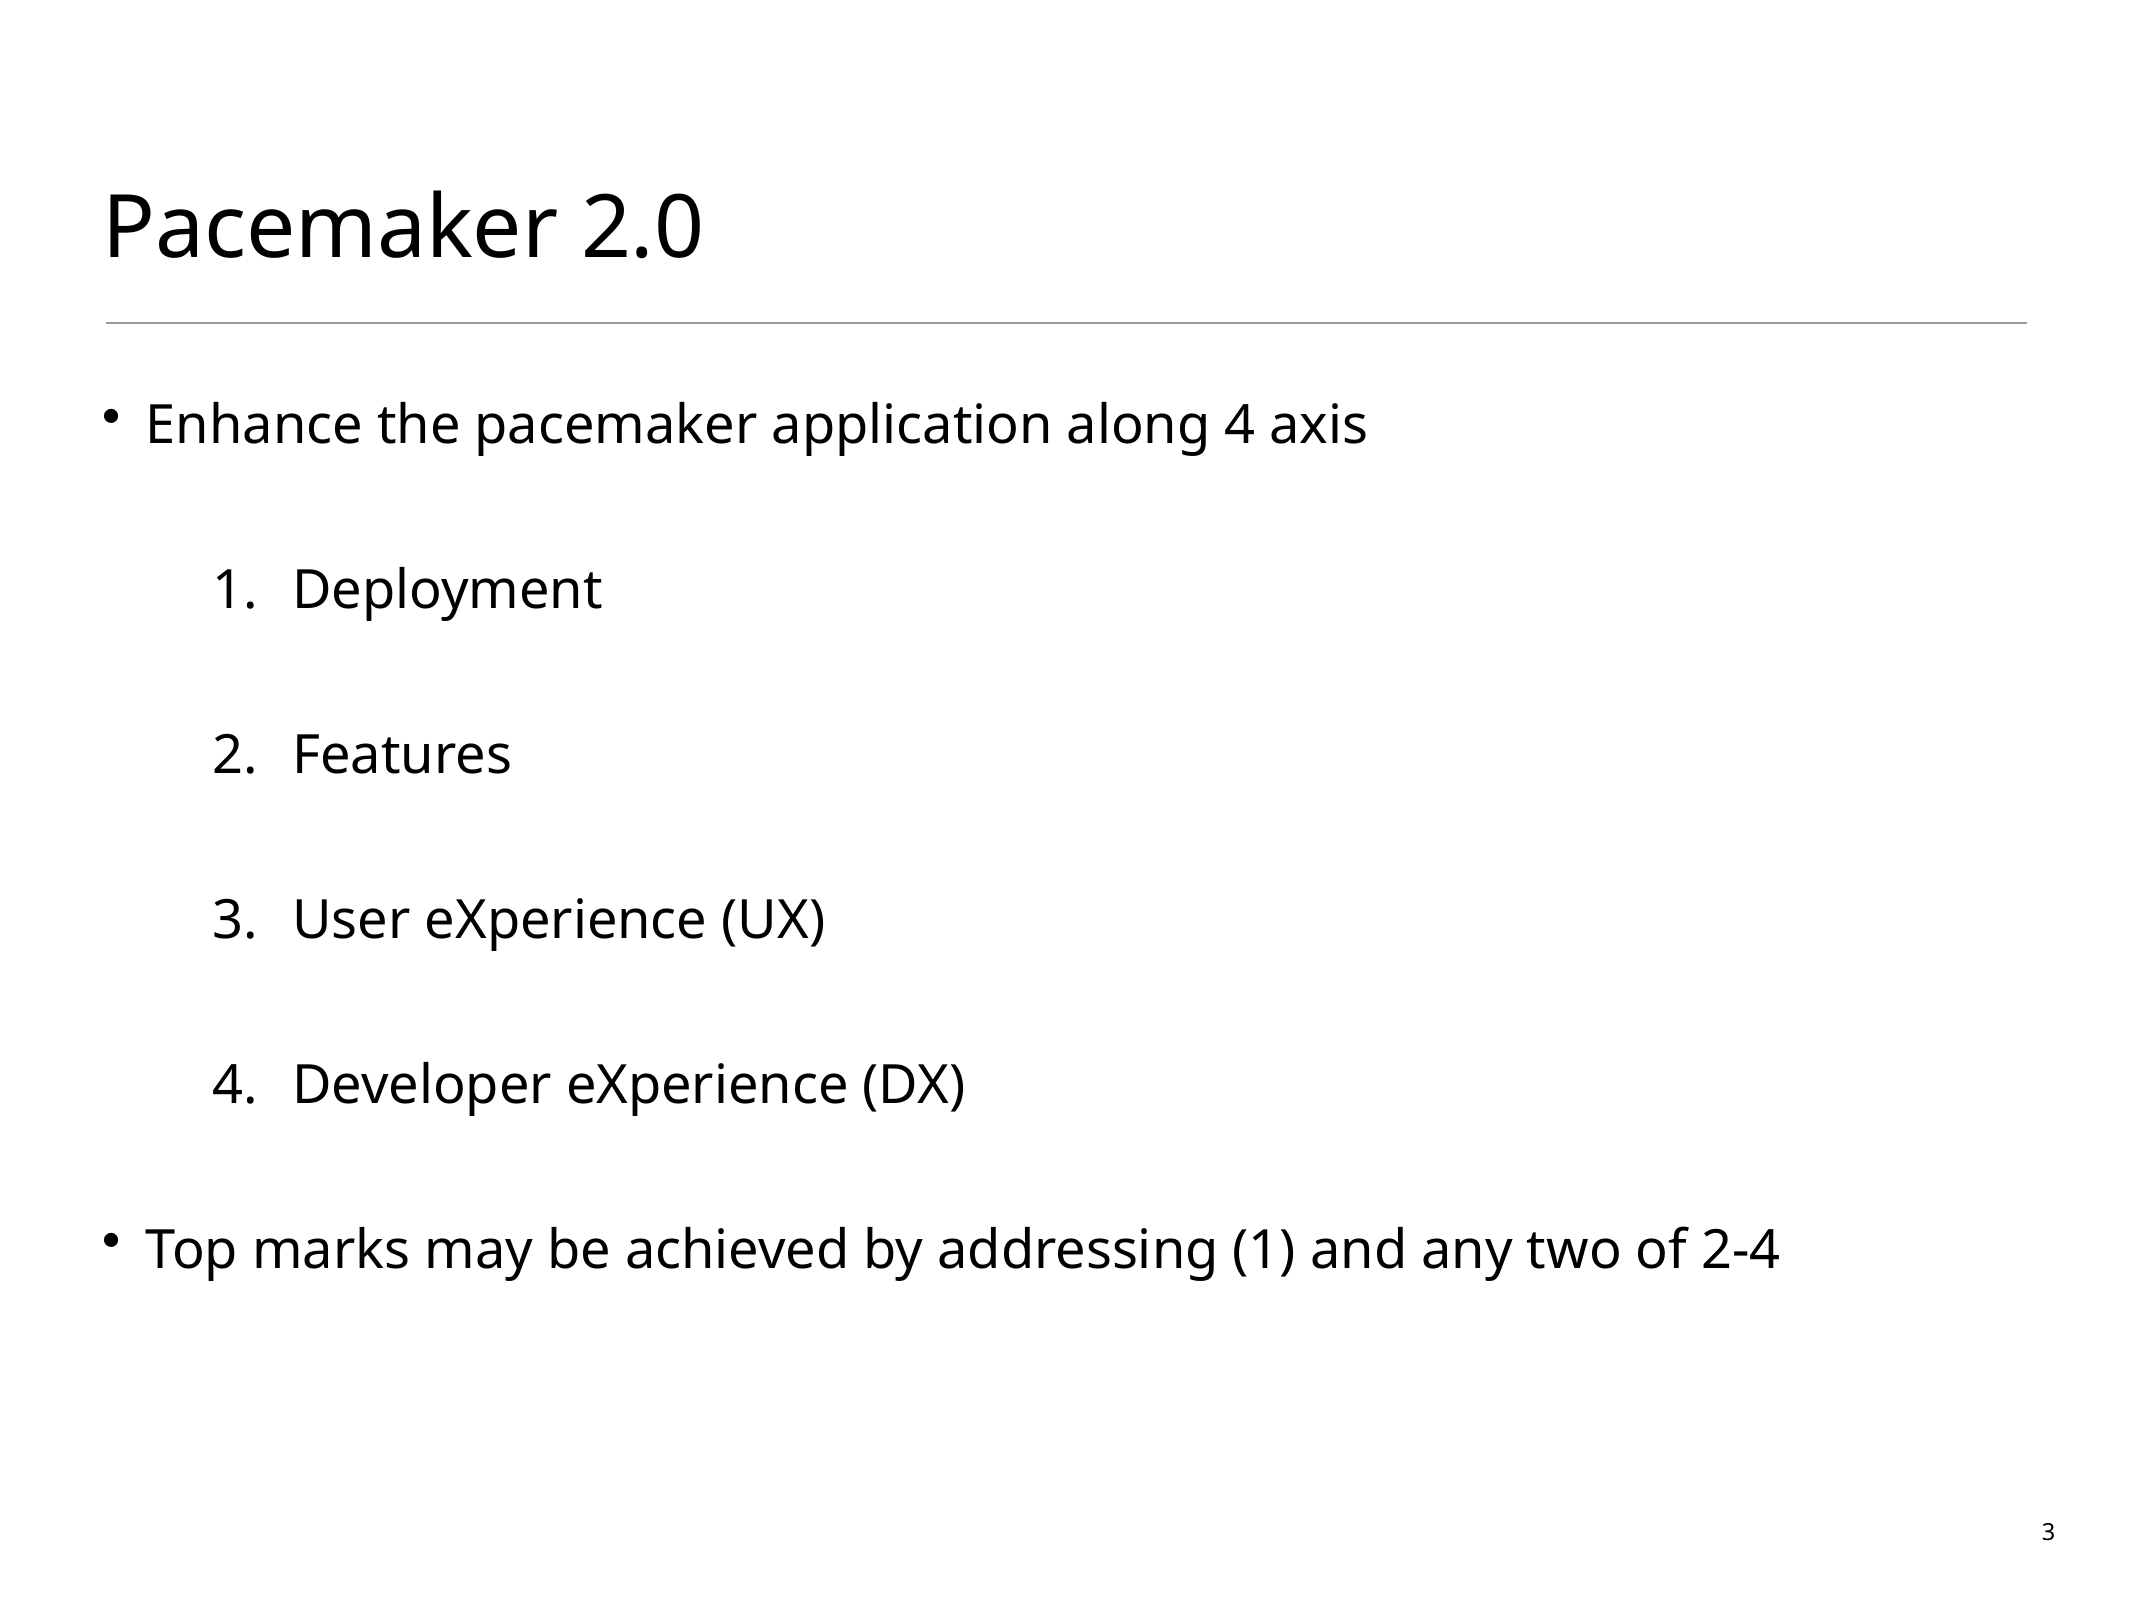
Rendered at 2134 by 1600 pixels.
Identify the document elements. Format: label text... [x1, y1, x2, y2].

slide_number 3 [2028, 1507, 2065, 1558]
title Pacemaker 2.0 [93, 53, 2041, 284]
list Enhance the pacemaker application along 4 axis Deployment Features User eXperience (UX) Developer eXperience (DX) Top marks may be achieved by addressing (1) and any two of 2-4 [93, 380, 2041, 1459]
